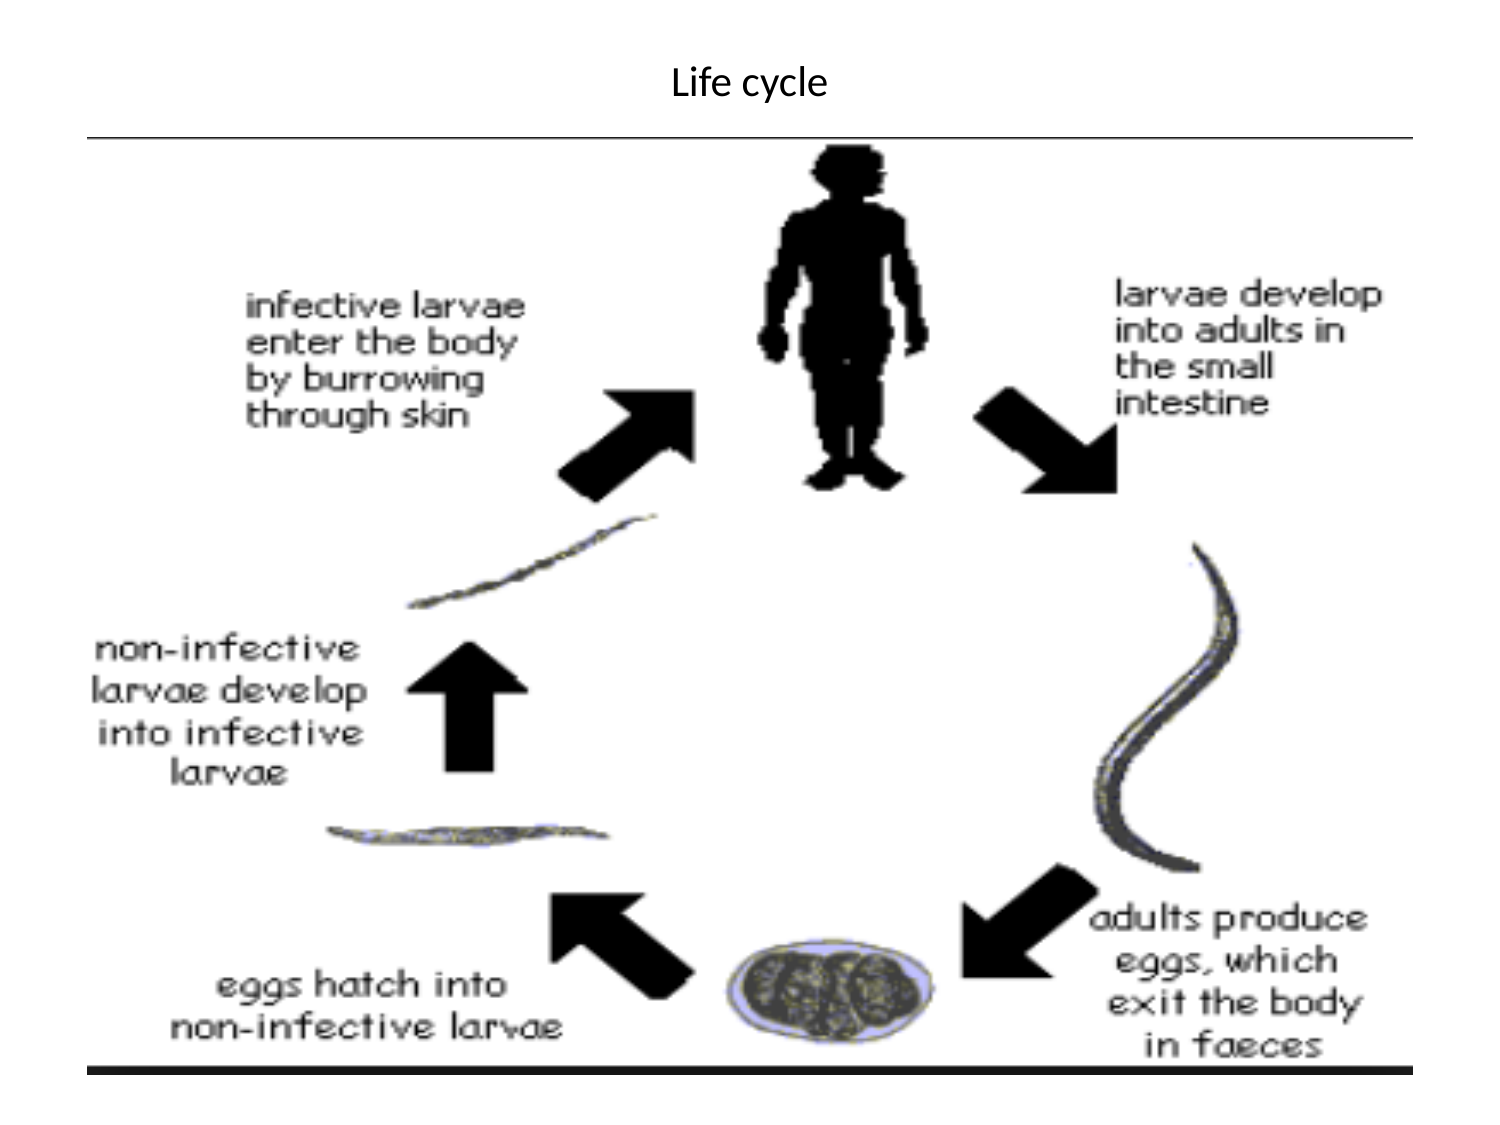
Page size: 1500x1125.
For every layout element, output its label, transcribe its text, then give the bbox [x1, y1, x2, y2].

title Life cycle [75, 45, 1425, 113]
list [87, 137, 1413, 1076]
